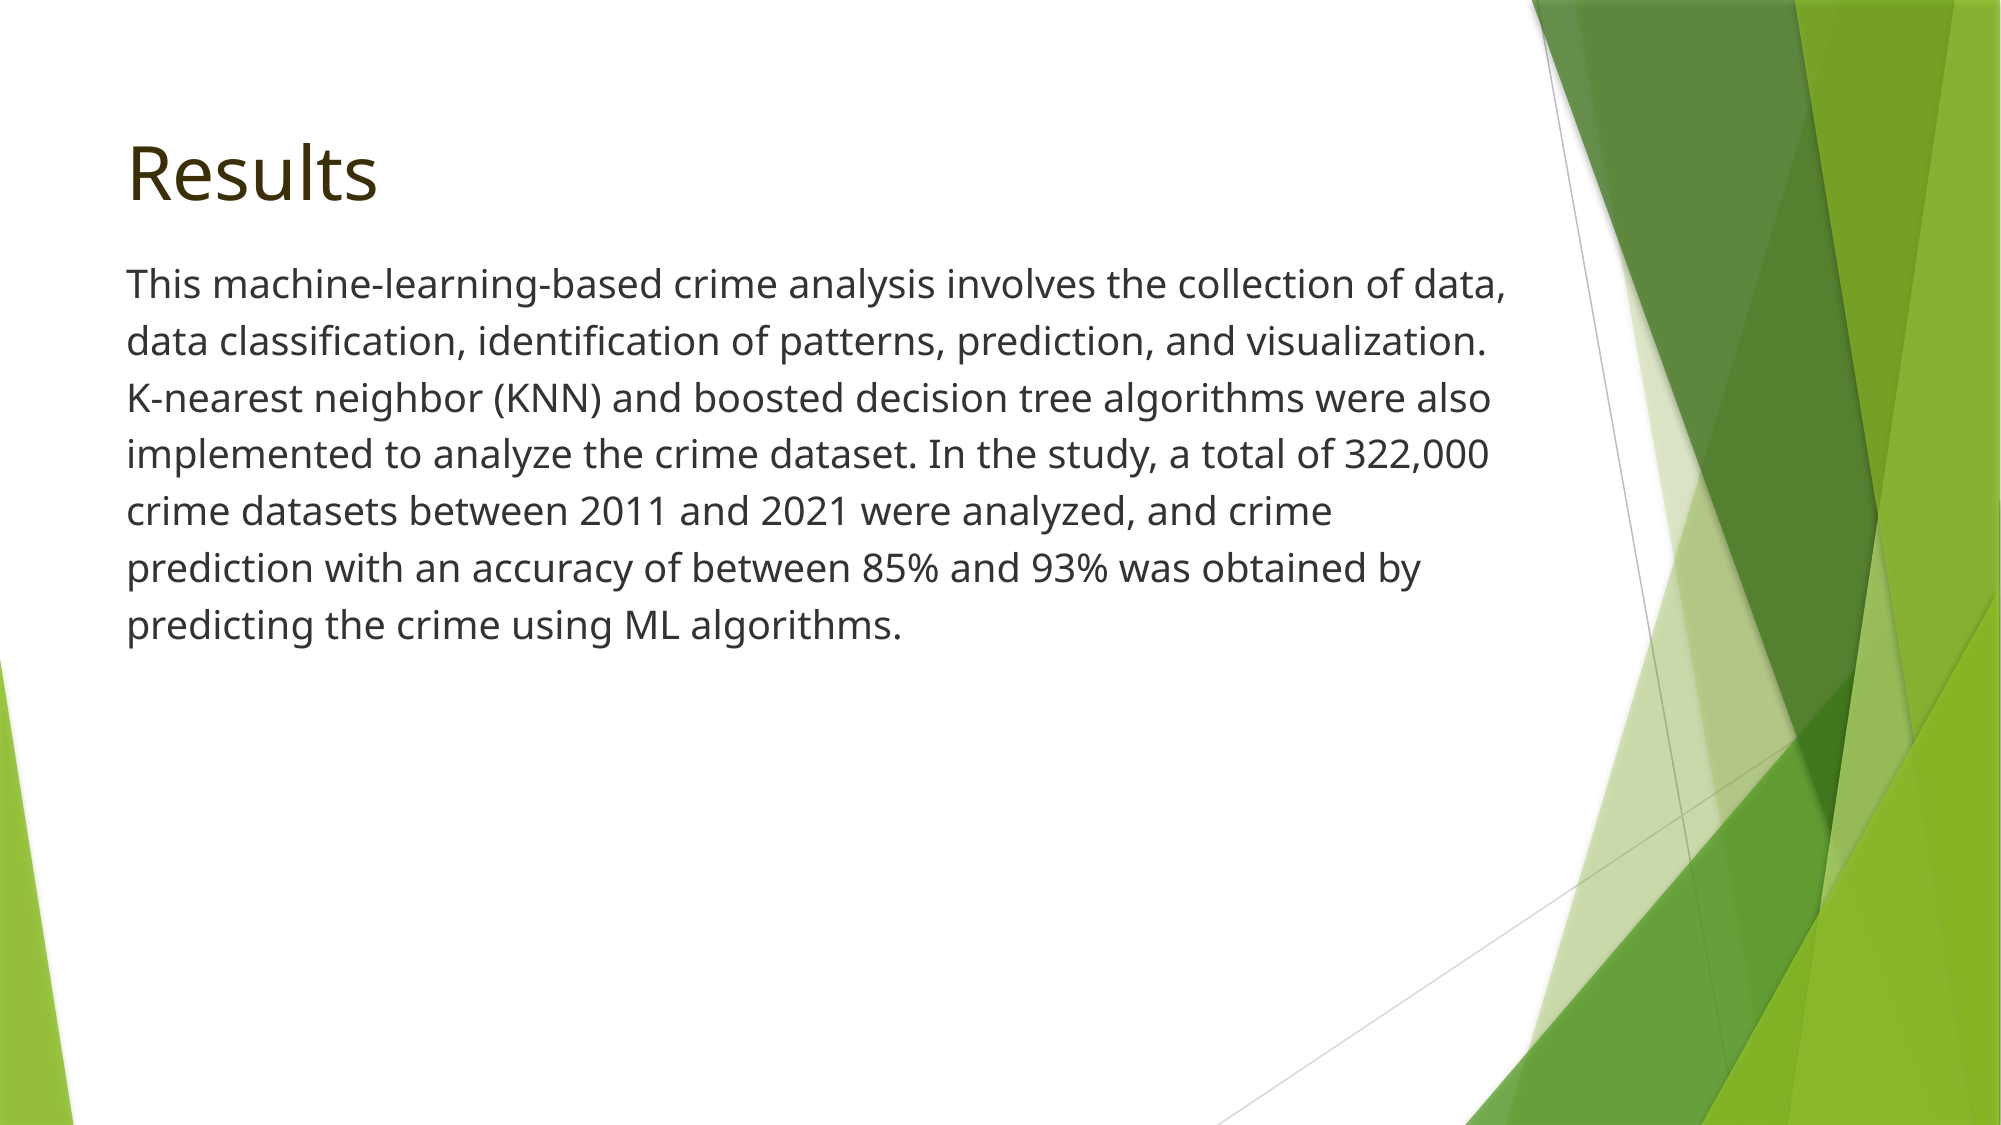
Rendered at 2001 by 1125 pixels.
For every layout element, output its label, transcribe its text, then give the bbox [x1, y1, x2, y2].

title Results [111, 99, 1808, 235]
list This machine-learning-based crime analysis involves the collection of data, data classification, identification of patterns, prediction, and visualization. K-nearest neighbor (KNN) and boosted decision tree algorithms were also implemented to analyze the crime dataset. In the study, a total of 322,000 crime datasets between 2011 and 2021 were analyzed, and crime prediction with an accuracy of between 85% and 93% was obtained by predicting the crime using ML algorithms. [111, 242, 1529, 1009]
